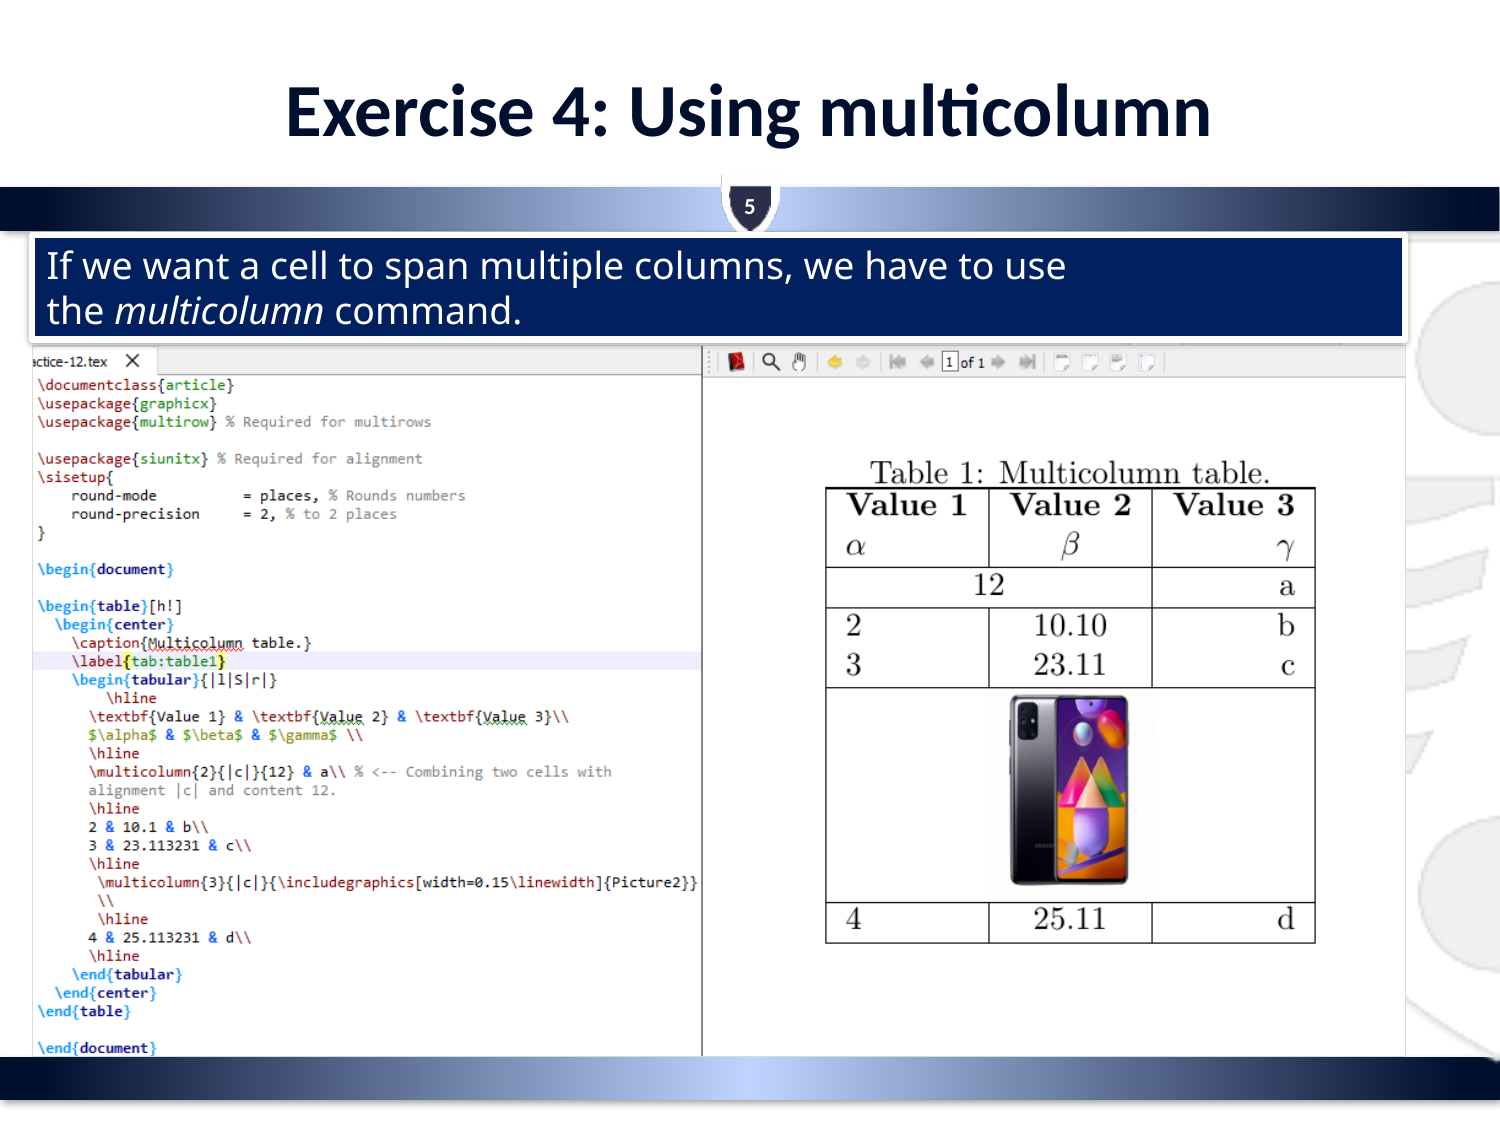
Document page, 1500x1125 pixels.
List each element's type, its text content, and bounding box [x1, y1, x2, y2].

text_box If we want a cell to span multiple columns, we have to use the multicolumn command. [29, 232, 1408, 343]
slide_number 5 [718, 174, 782, 230]
title Exercise 4: Using multicolumn [75, 12, 1425, 200]
picture [32, 345, 1406, 1057]
